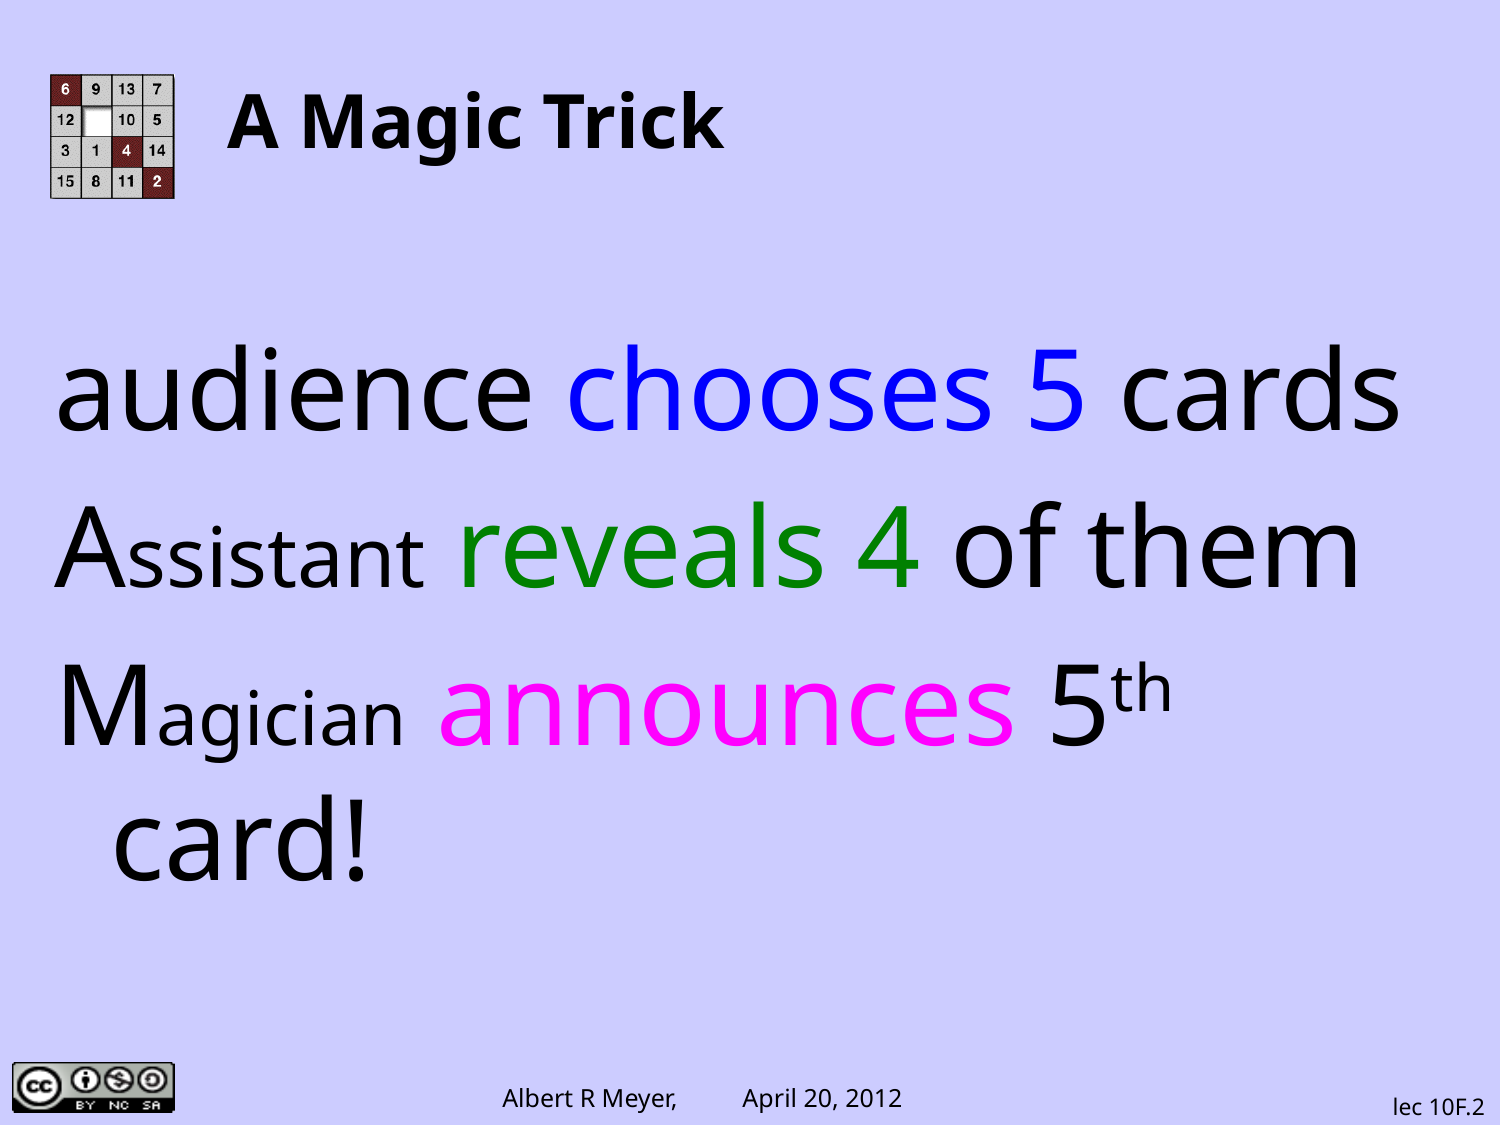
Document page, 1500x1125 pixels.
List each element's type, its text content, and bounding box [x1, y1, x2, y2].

picture [50, 74, 175, 199]
title A Magic Trick [212, 24, 1301, 213]
slide_number lec 10F.2 [1062, 1084, 1500, 1125]
picture [12, 1062, 175, 1113]
list audience chooses 5 cards Assistant reveals 4 of them Magician announces 5th card! [39, 310, 1463, 813]
